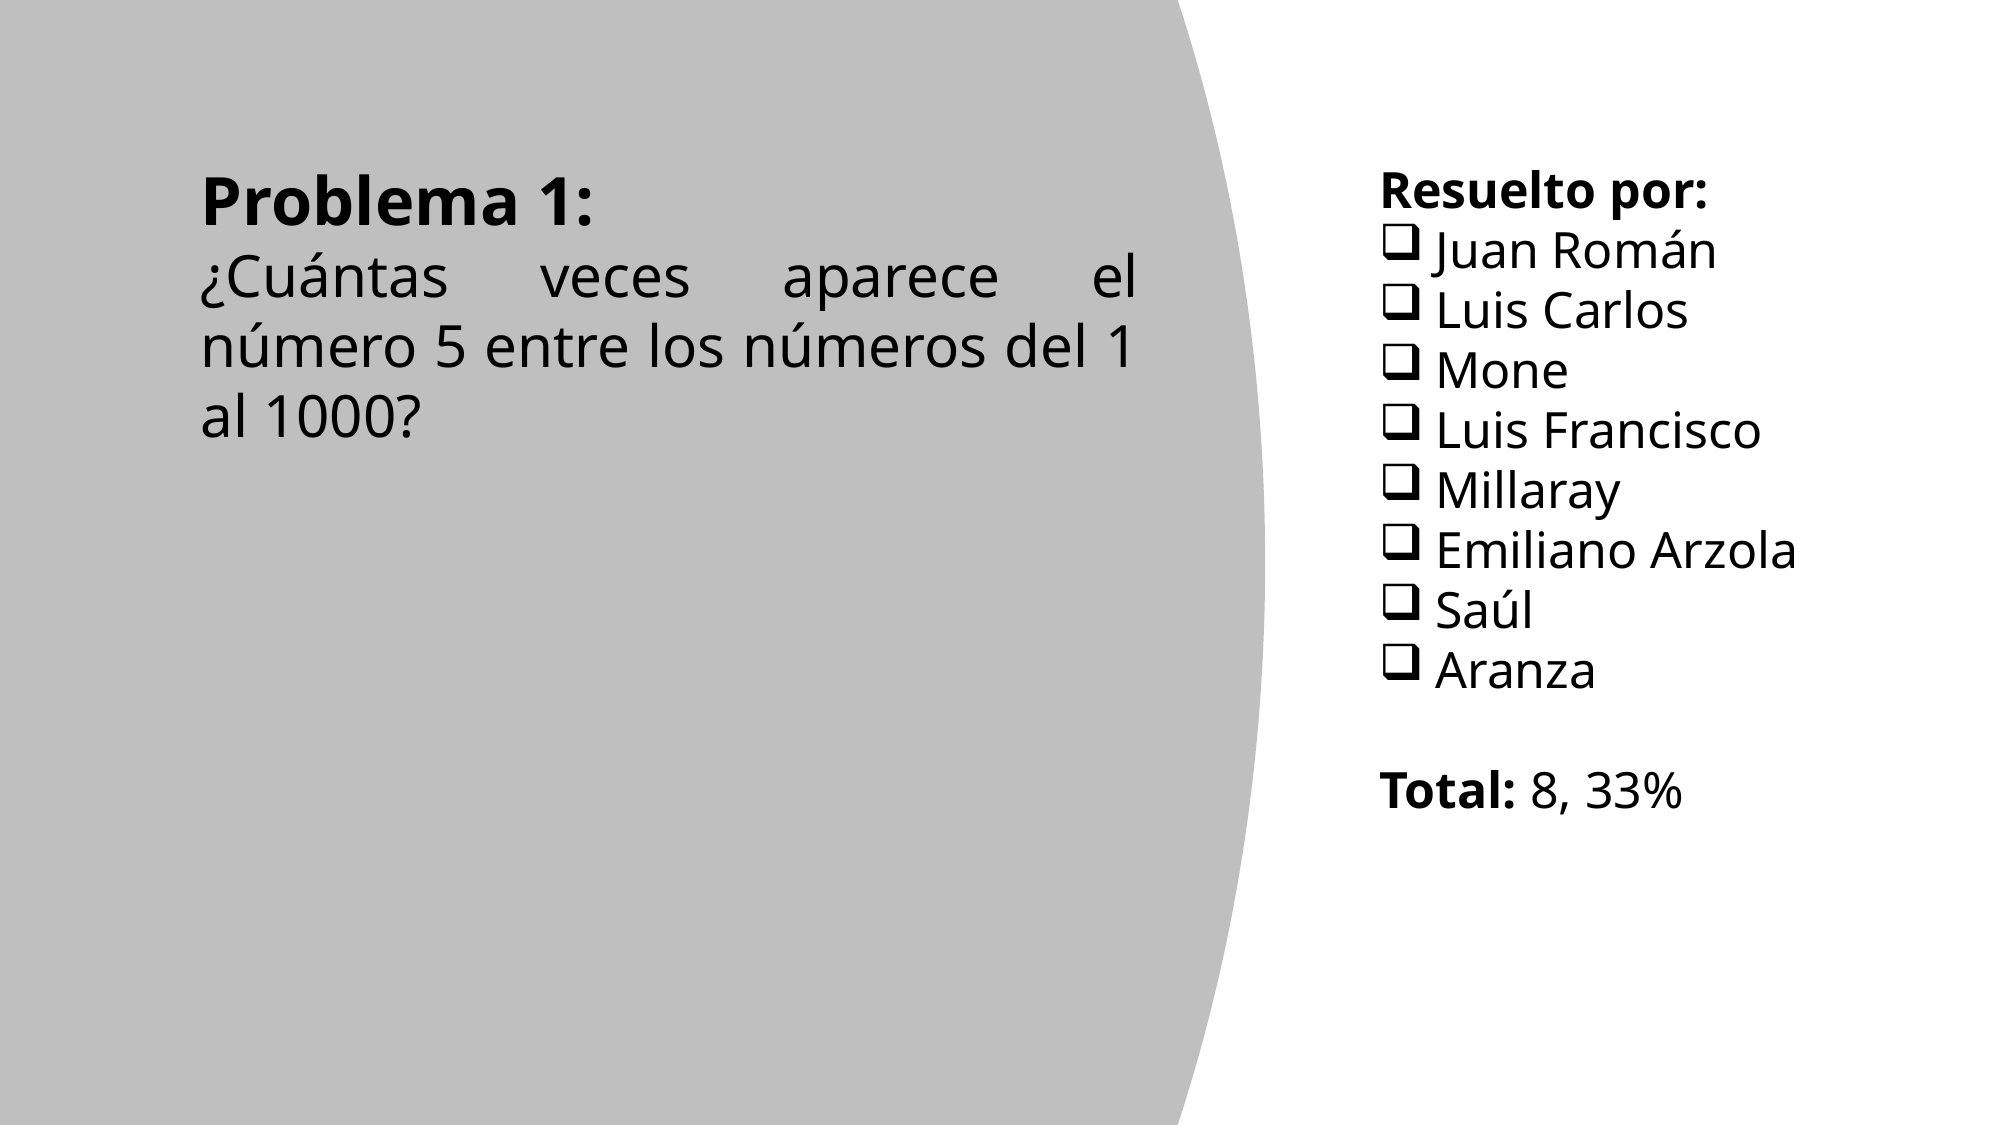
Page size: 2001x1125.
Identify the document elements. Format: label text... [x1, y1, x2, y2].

text_box [0, 0, 1267, 1125]
text_box Resuelto por: Juan Román Luis Carlos Mone Luis Francisco Millaray Emiliano Arzola Saúl Aranza Total: 8, 33% [1364, 151, 1847, 827]
text_box Problema 1: ¿Cuántas veces aparece el número 5 entre los números del 1 al 1000? [185, 151, 1154, 457]
